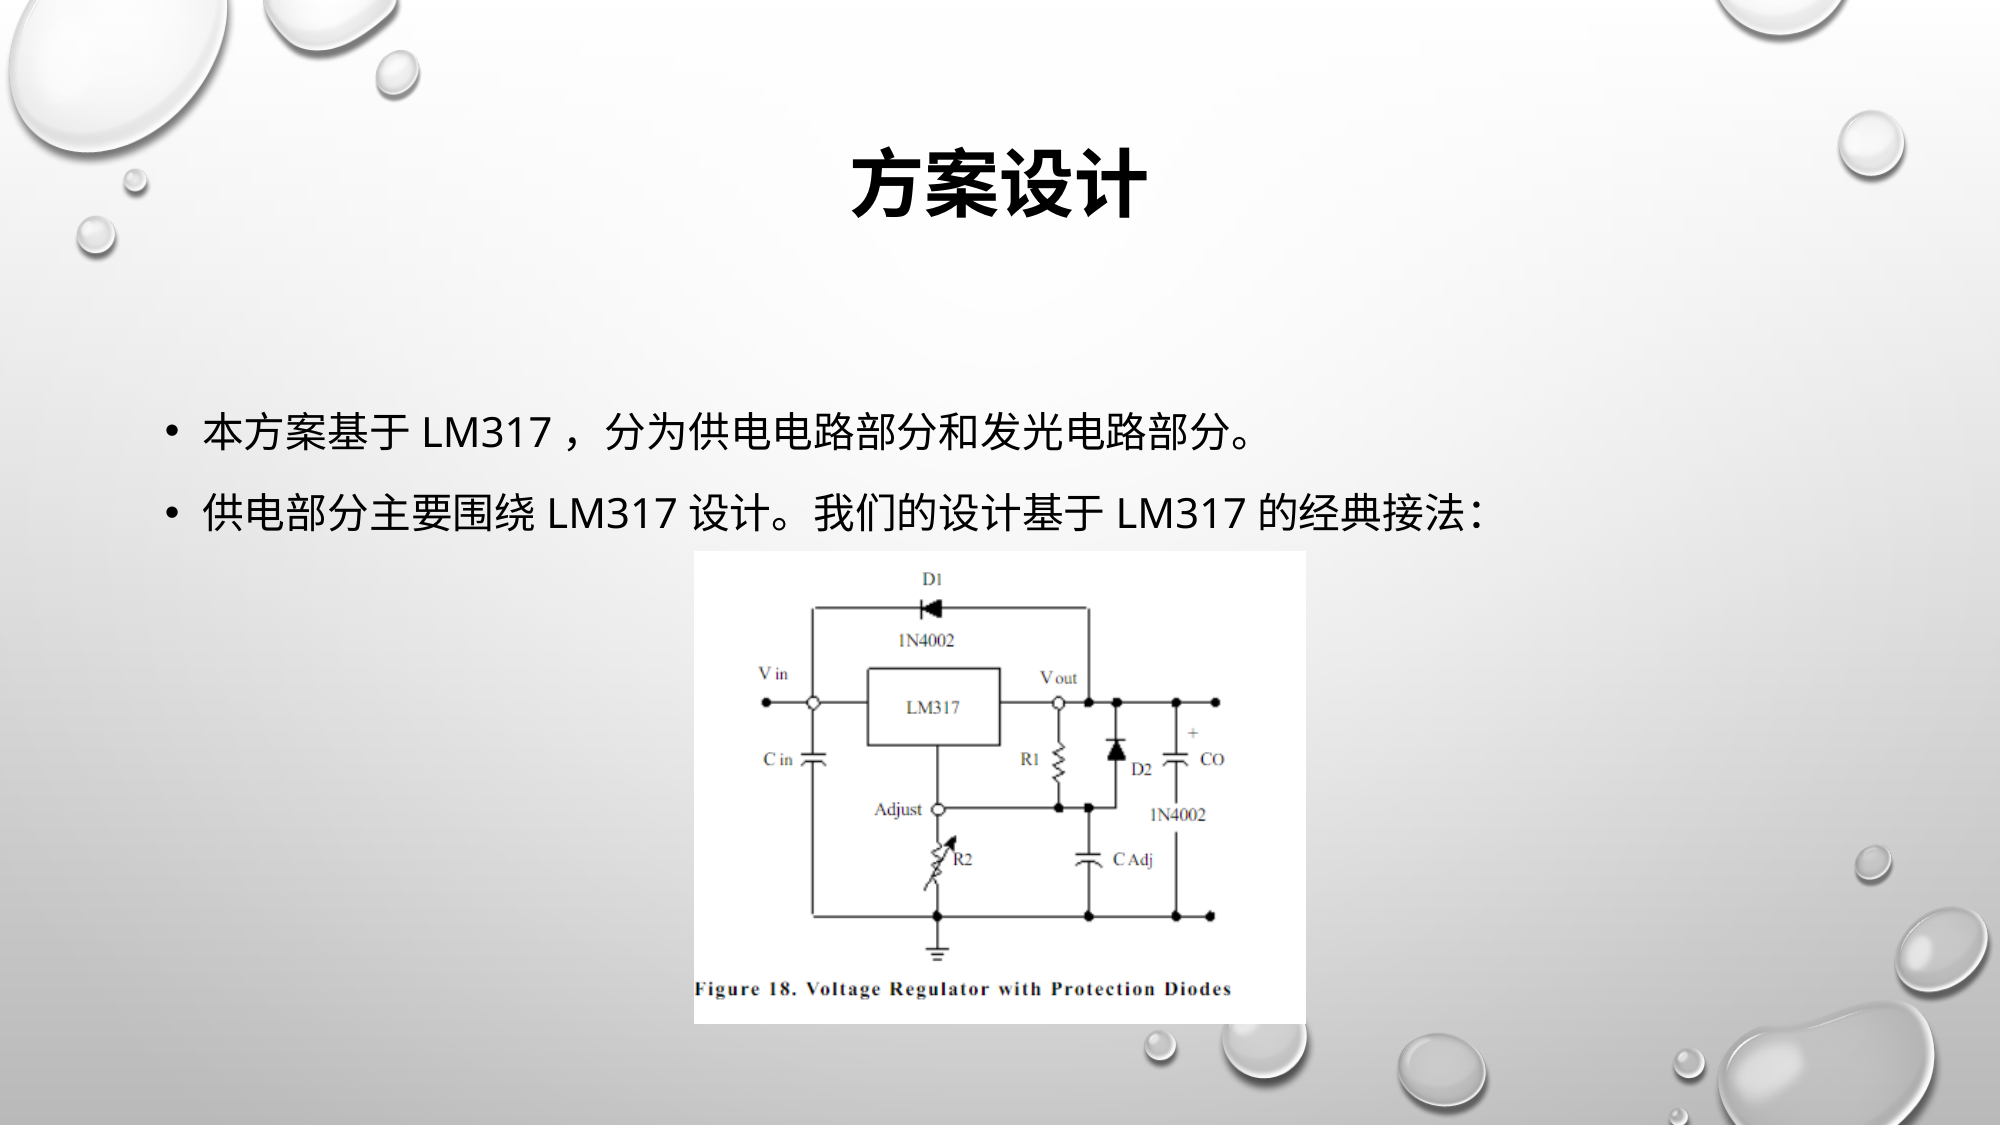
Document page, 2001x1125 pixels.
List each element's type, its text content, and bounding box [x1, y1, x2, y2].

picture [0, 0, 2000, 1125]
title 方案设计 [149, 101, 1851, 364]
list 本方案基于LM317，分为供电电路部分和发光电路部分。 供电部分主要围绕LM317设计。我们的设计基于LM317的经典接法： [149, 388, 1850, 950]
